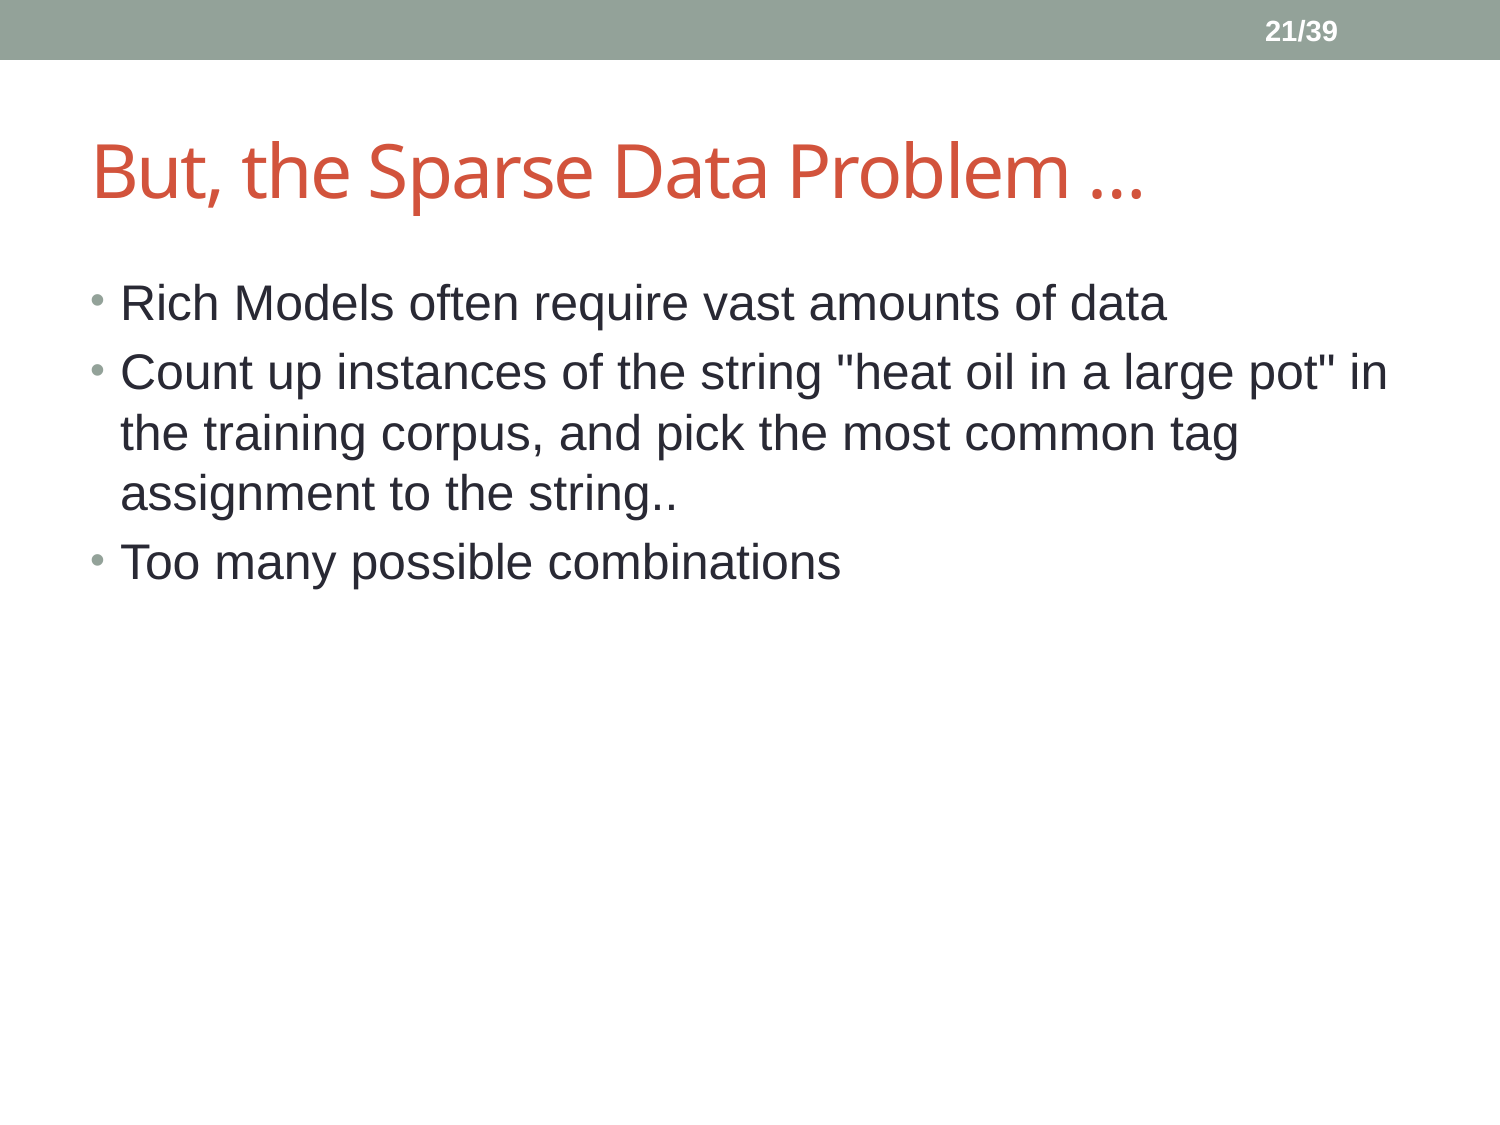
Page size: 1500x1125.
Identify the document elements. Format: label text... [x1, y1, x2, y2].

slide_number 21/39 [1250, 3, 1425, 57]
title But, the Sparse Data Problem … [75, 87, 1425, 250]
list Rich Models often require vast amounts of data Count up instances of the string "heat oil in a large pot" in the training corpus, and pick the most common tag assignment to the string.. Too many possible combinations [75, 262, 1425, 1063]
